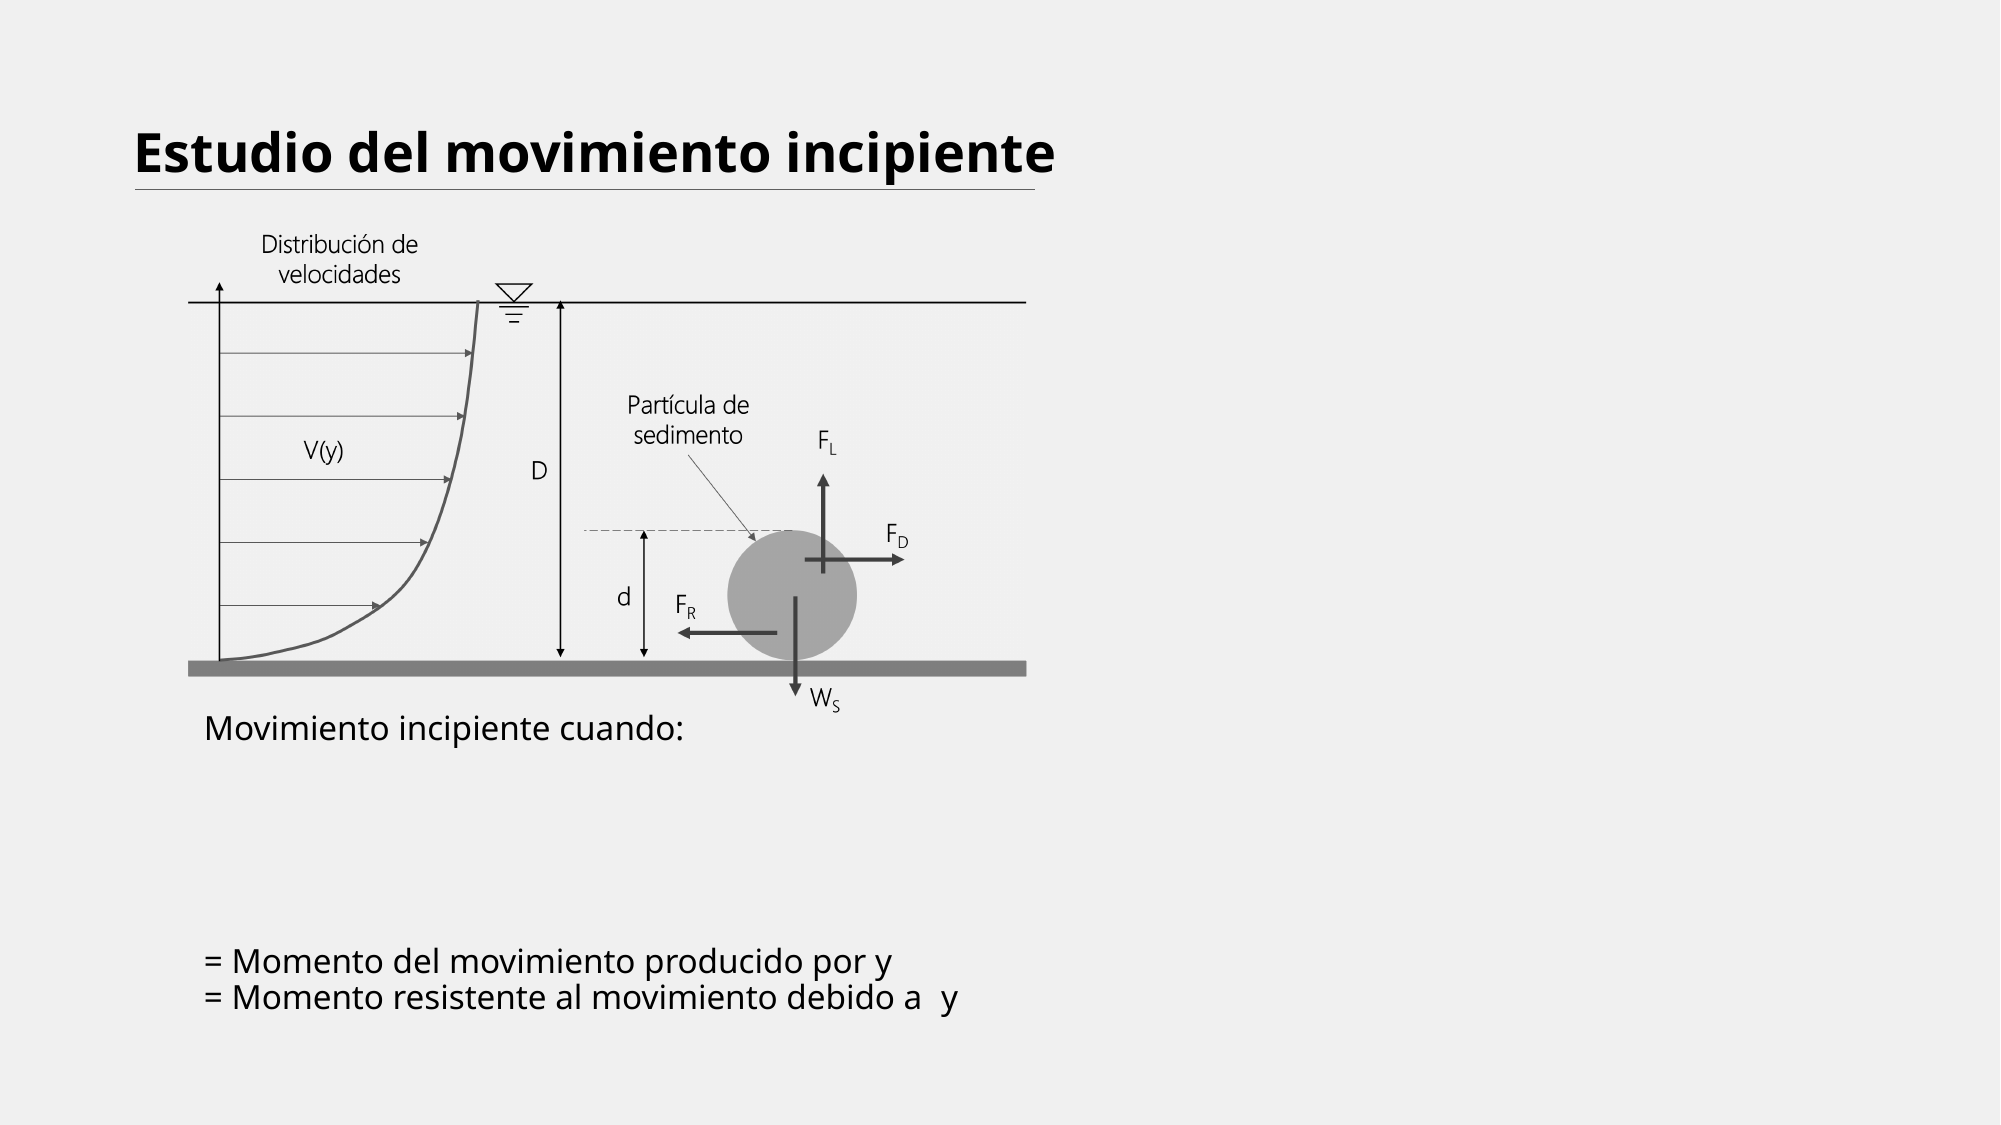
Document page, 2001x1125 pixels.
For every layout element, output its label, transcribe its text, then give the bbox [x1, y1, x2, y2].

picture [188, 221, 1027, 727]
title Estudio del movimiento incipiente [118, 118, 1156, 259]
